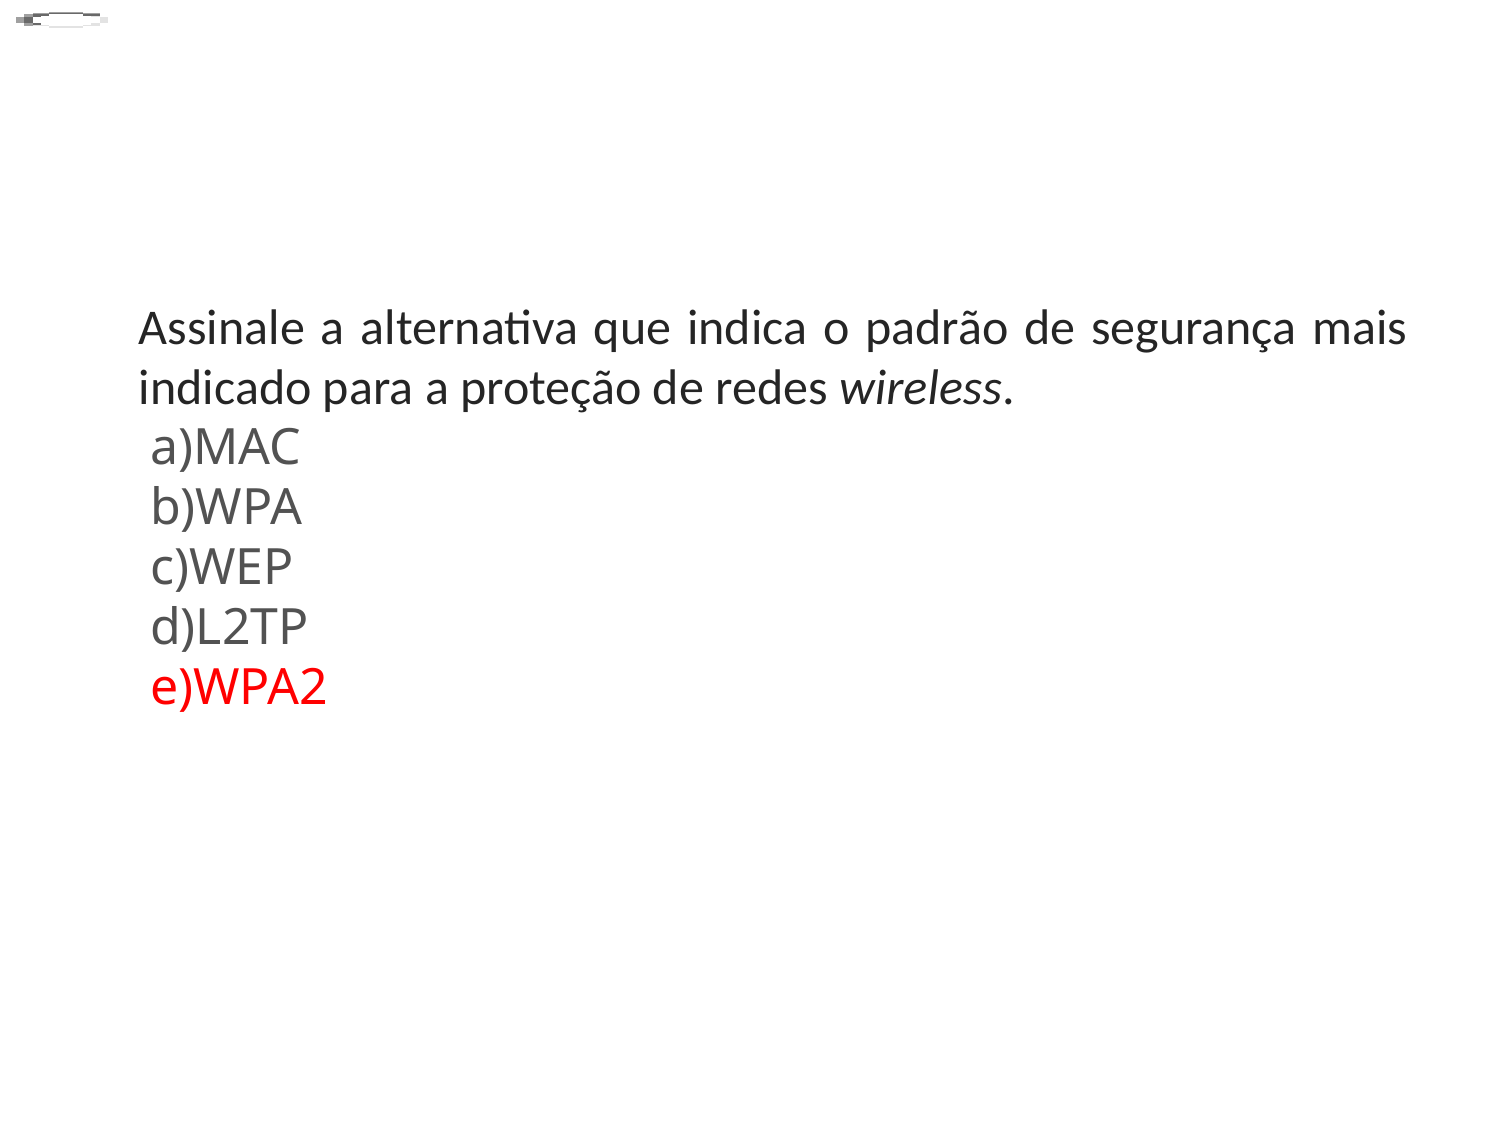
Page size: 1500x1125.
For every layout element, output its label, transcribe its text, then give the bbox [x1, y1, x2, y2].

text_box Assinale a alternativa que indica o padrão de segurança mais indicado para a proteção de redes wireless. a)MAC b)WPA c)WEP d)L2TP e)WPA2 [123, 287, 1424, 723]
